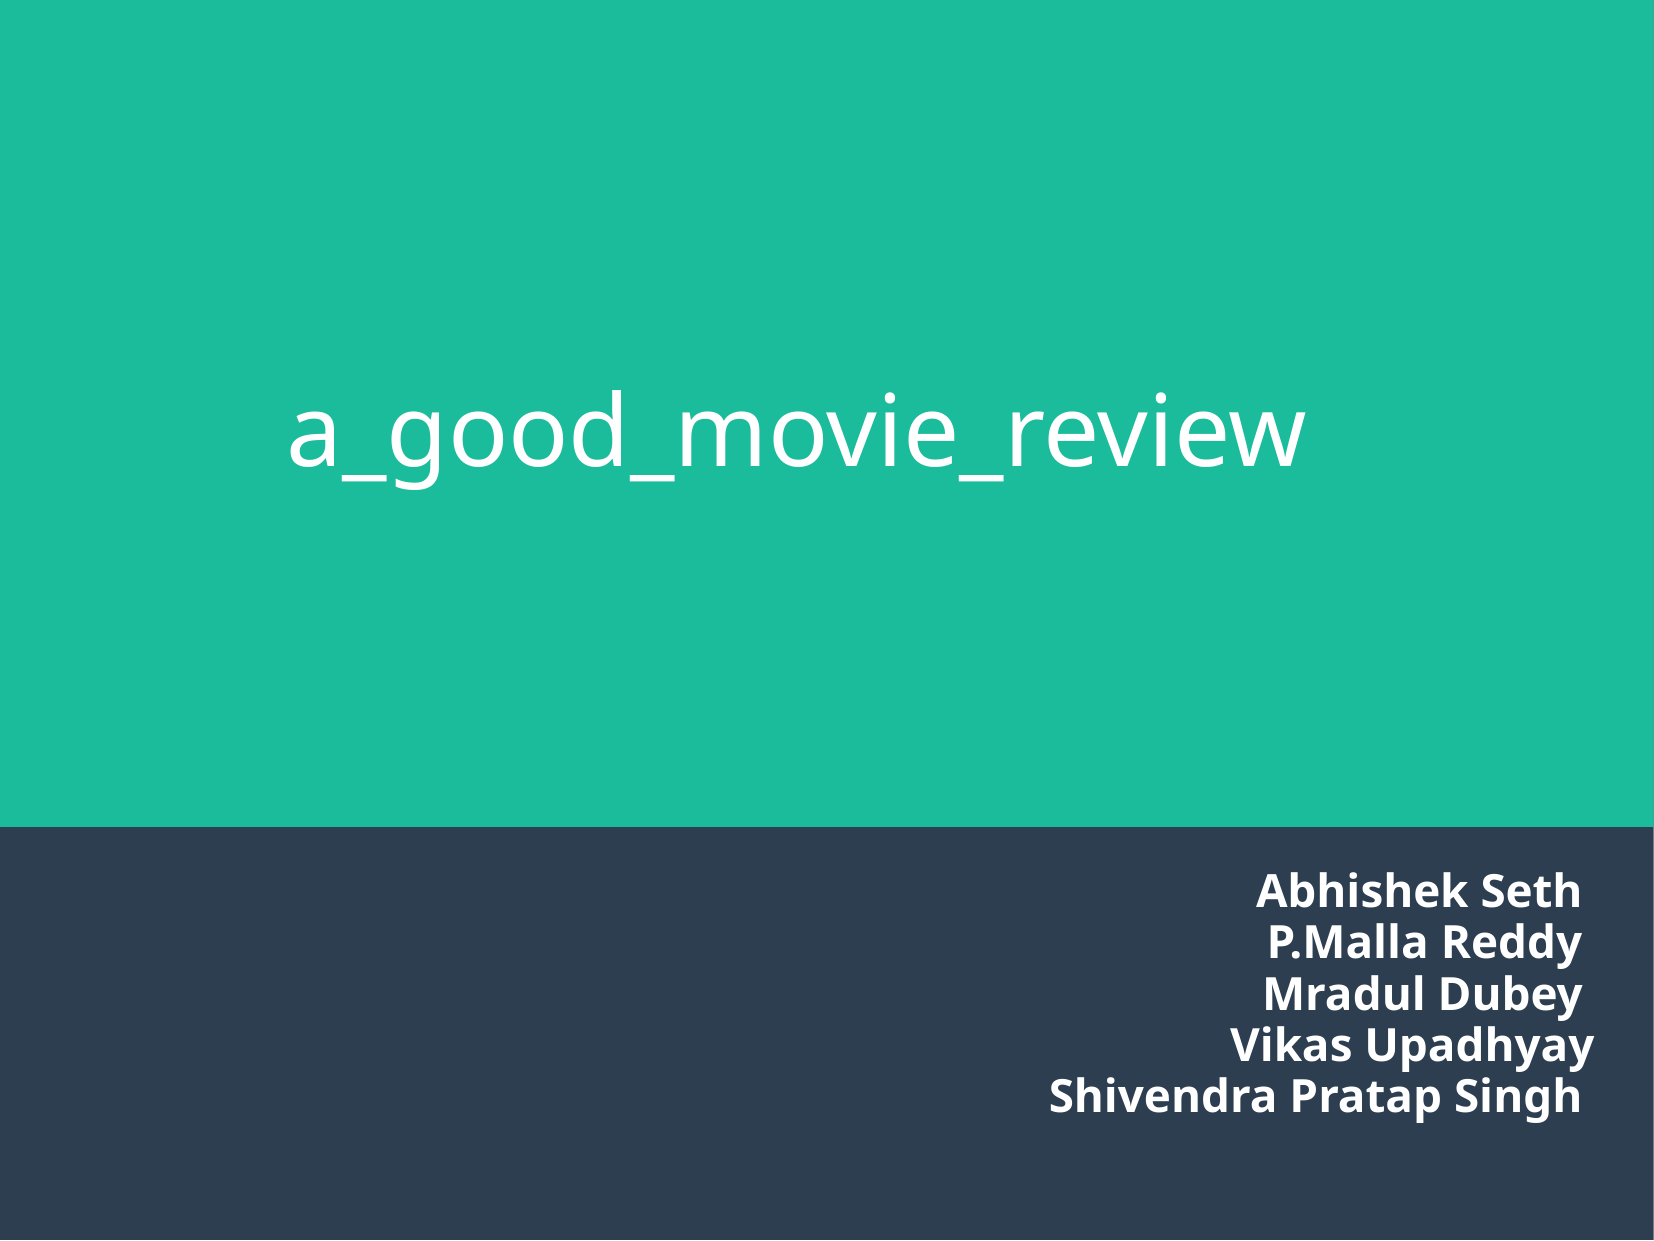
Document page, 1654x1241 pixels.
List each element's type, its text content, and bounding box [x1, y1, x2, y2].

text_box Abhishek Seth P.Malla Reddy Mradul Dubey Vikas Upadhyay Shivendra Pratap Singh [59, 856, 1595, 1181]
text_box a_good_movie_review [29, 304, 1565, 562]
